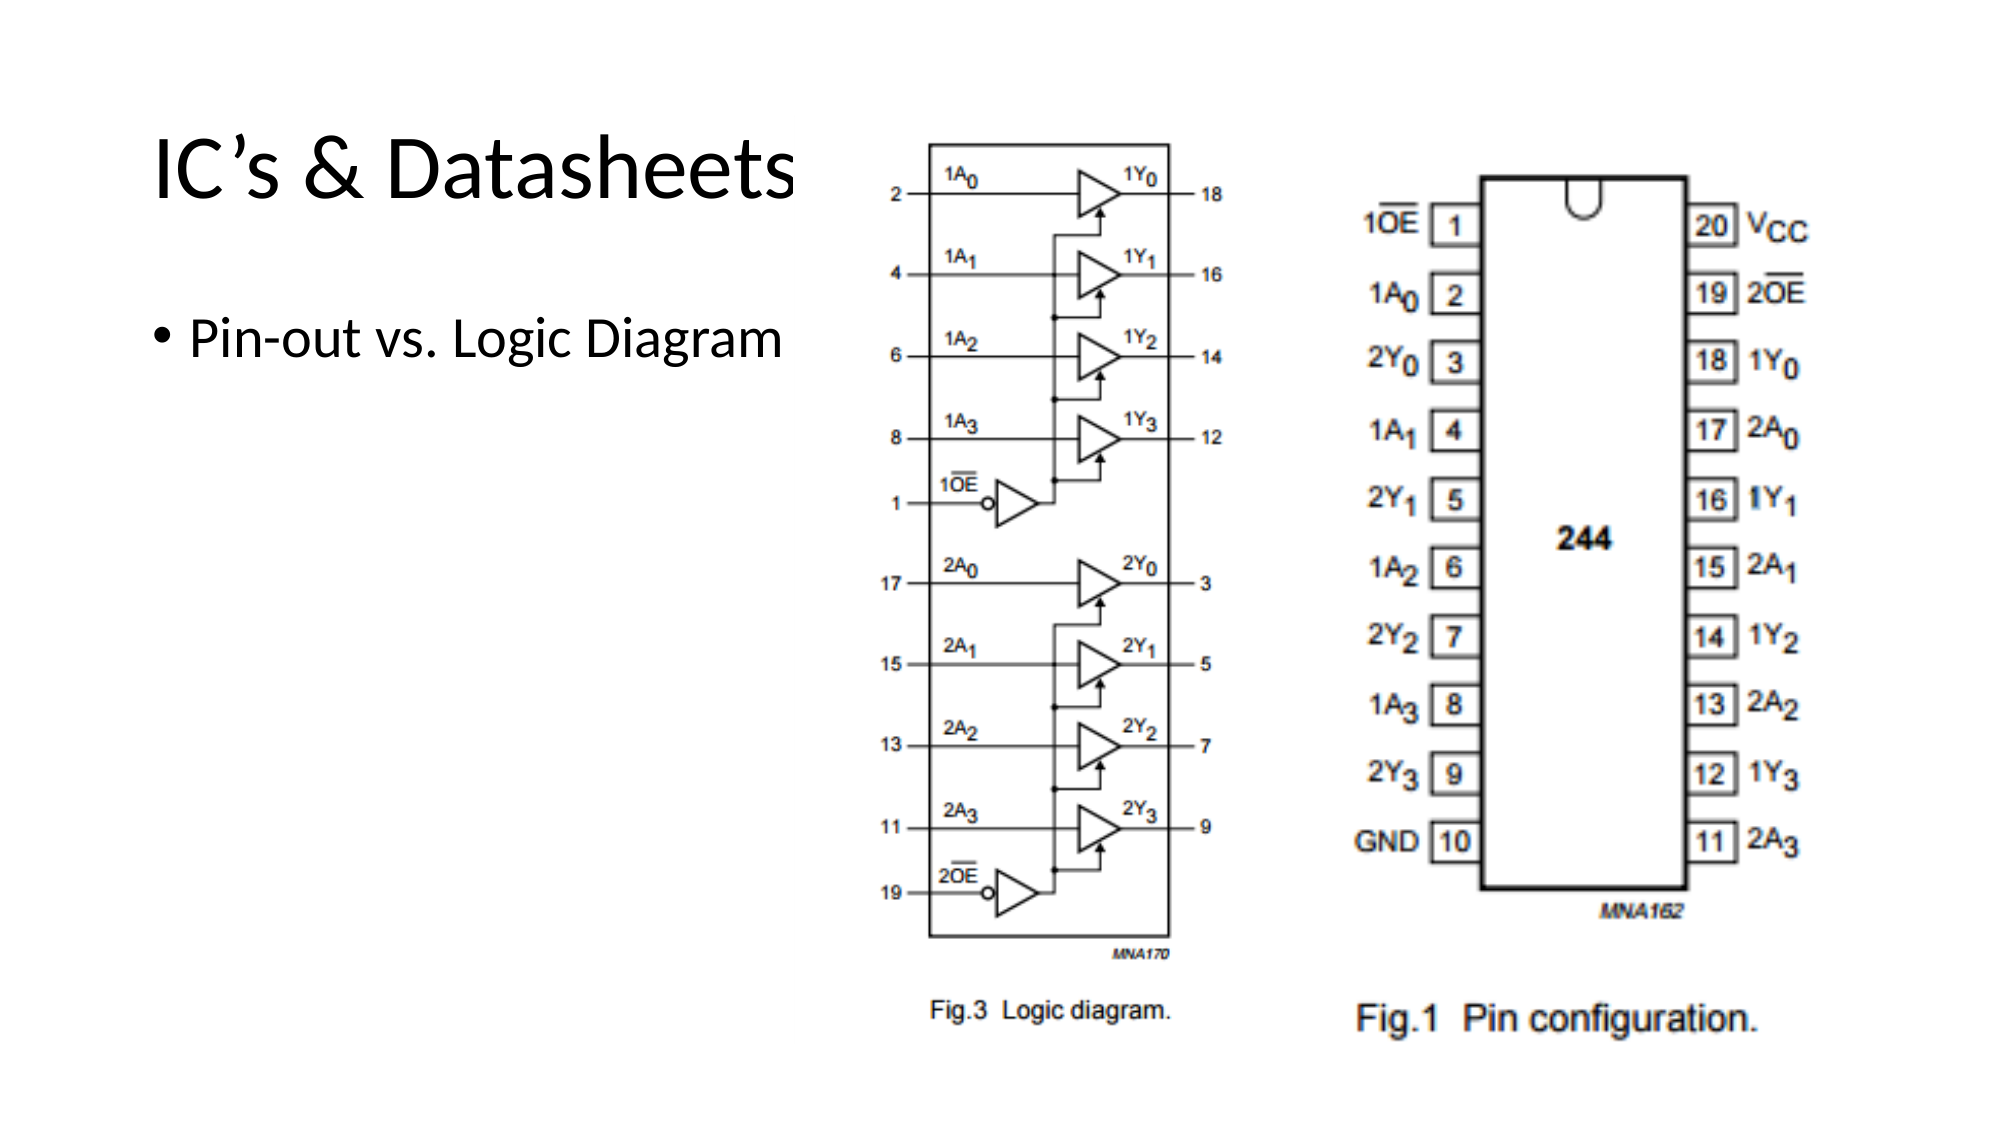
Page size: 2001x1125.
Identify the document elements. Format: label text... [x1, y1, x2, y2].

title IC’s & Datasheets [137, 59, 1863, 278]
list Pin-out vs. Logic Diagram [137, 299, 788, 1014]
picture [793, 115, 1906, 1078]
